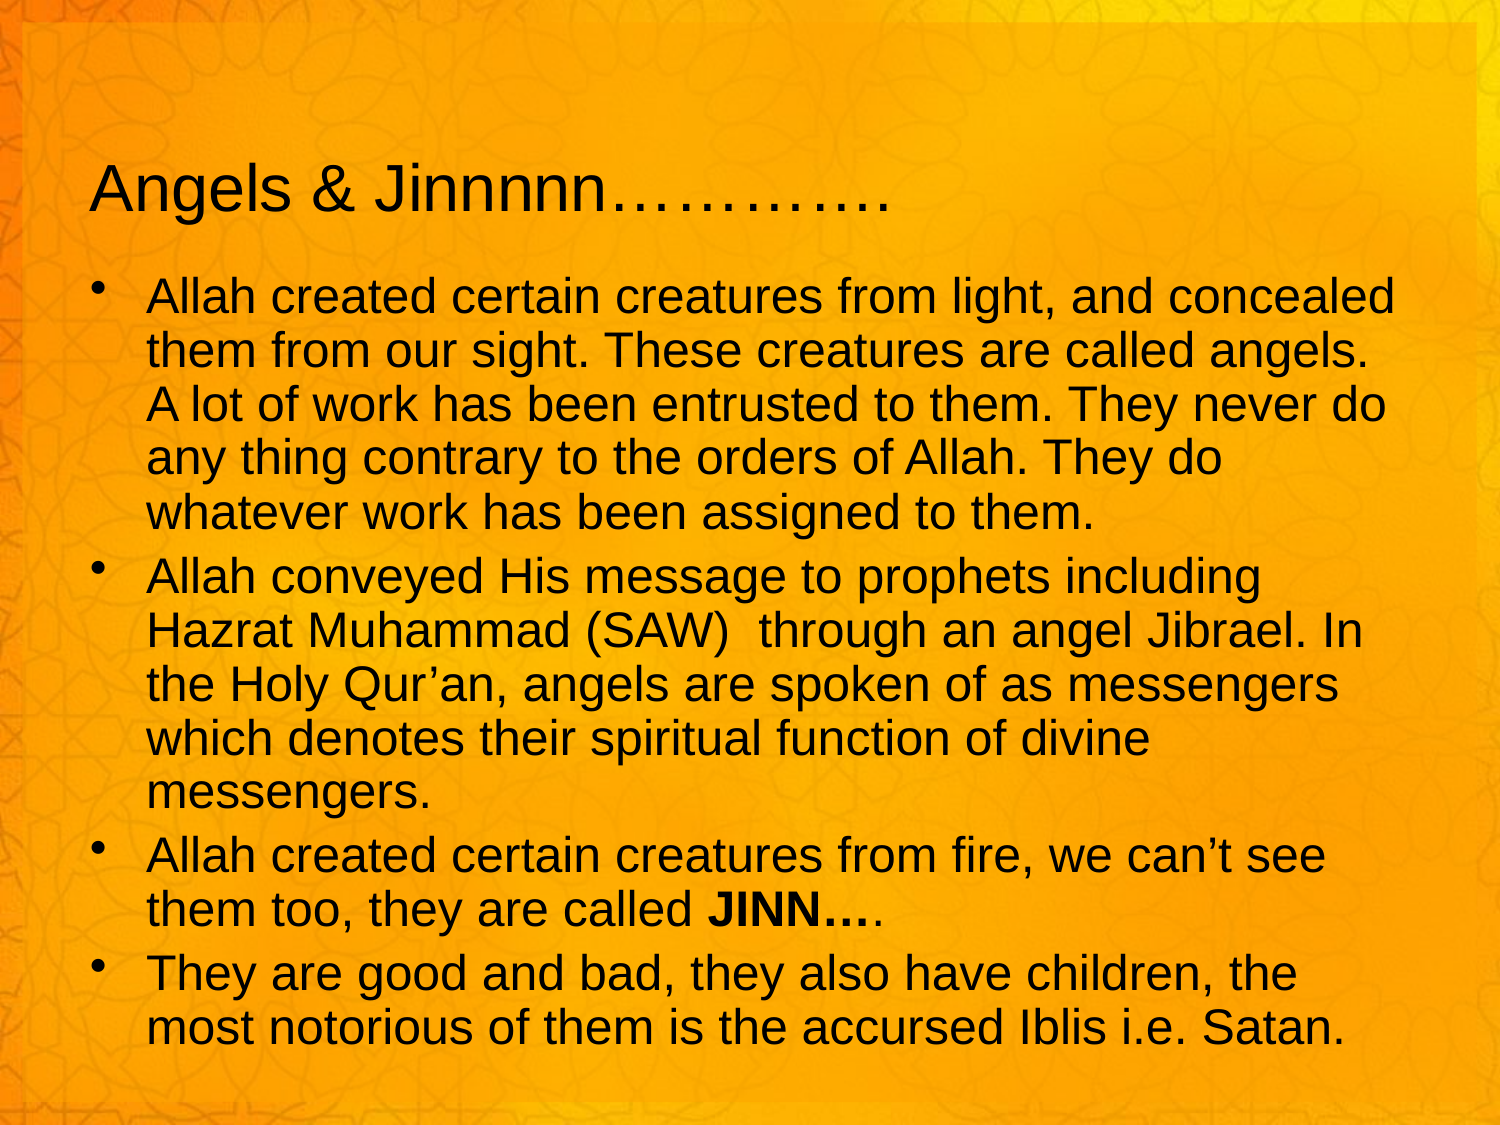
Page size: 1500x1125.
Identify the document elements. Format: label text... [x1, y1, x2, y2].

list Allah created certain creatures from light, and concealed them from our sight. These creatures are called angels. A lot of work has been entrusted to them. They never do any thing contrary to the orders of Allah. They do whatever work has been assigned to them. Allah conveyed His message to prophets including Hazrat Muhammad (SAW) through an angel Jibrael. In the Holy Qur’an, angels are spoken of as messengers which denotes their spiritual function of divine messengers. Allah created certain creatures from fire, we can’t see them too, they are called JINN…. They are good and bad, they also have children, the most notorious of them is the accursed Iblis i.e. Satan. [74, 262, 1425, 1063]
picture [0, 0, 1500, 1125]
title Angels & Jinnnnn…………. [74, 44, 1425, 233]
